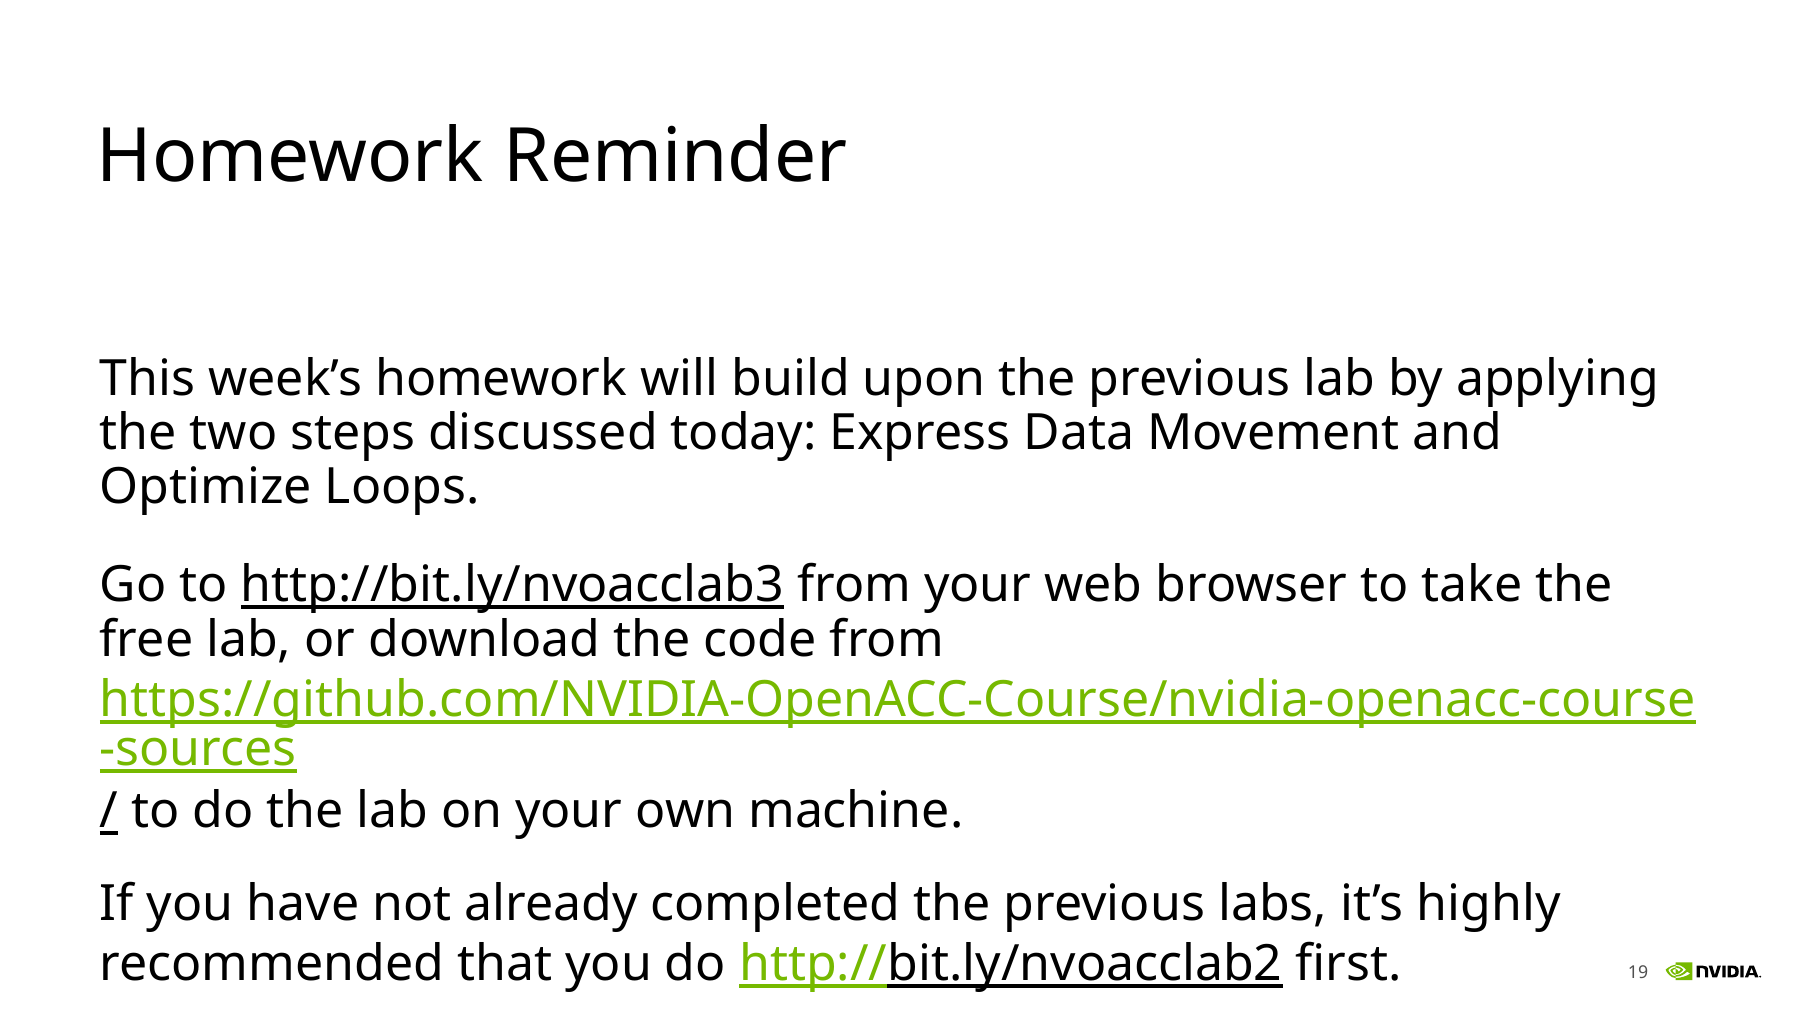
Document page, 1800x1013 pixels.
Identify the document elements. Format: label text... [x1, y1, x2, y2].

title Homework Reminder [81, 108, 1719, 206]
list This week’s homework will build upon the previous lab by applying the two steps discussed today: Express Data Movement and Optimize Loops. Go to http://bit.ly/nvoacclab3 from your web browser to take the free lab, or download the code from https://github.com/NVIDIA-OpenACC-Course/nvidia-openacc-course-sources/ to do the lab on your own machine. If you have not already completed the previous labs, it’s highly recommended that you do http://bit.ly/nvoacclab2 first. [84, 344, 1717, 956]
